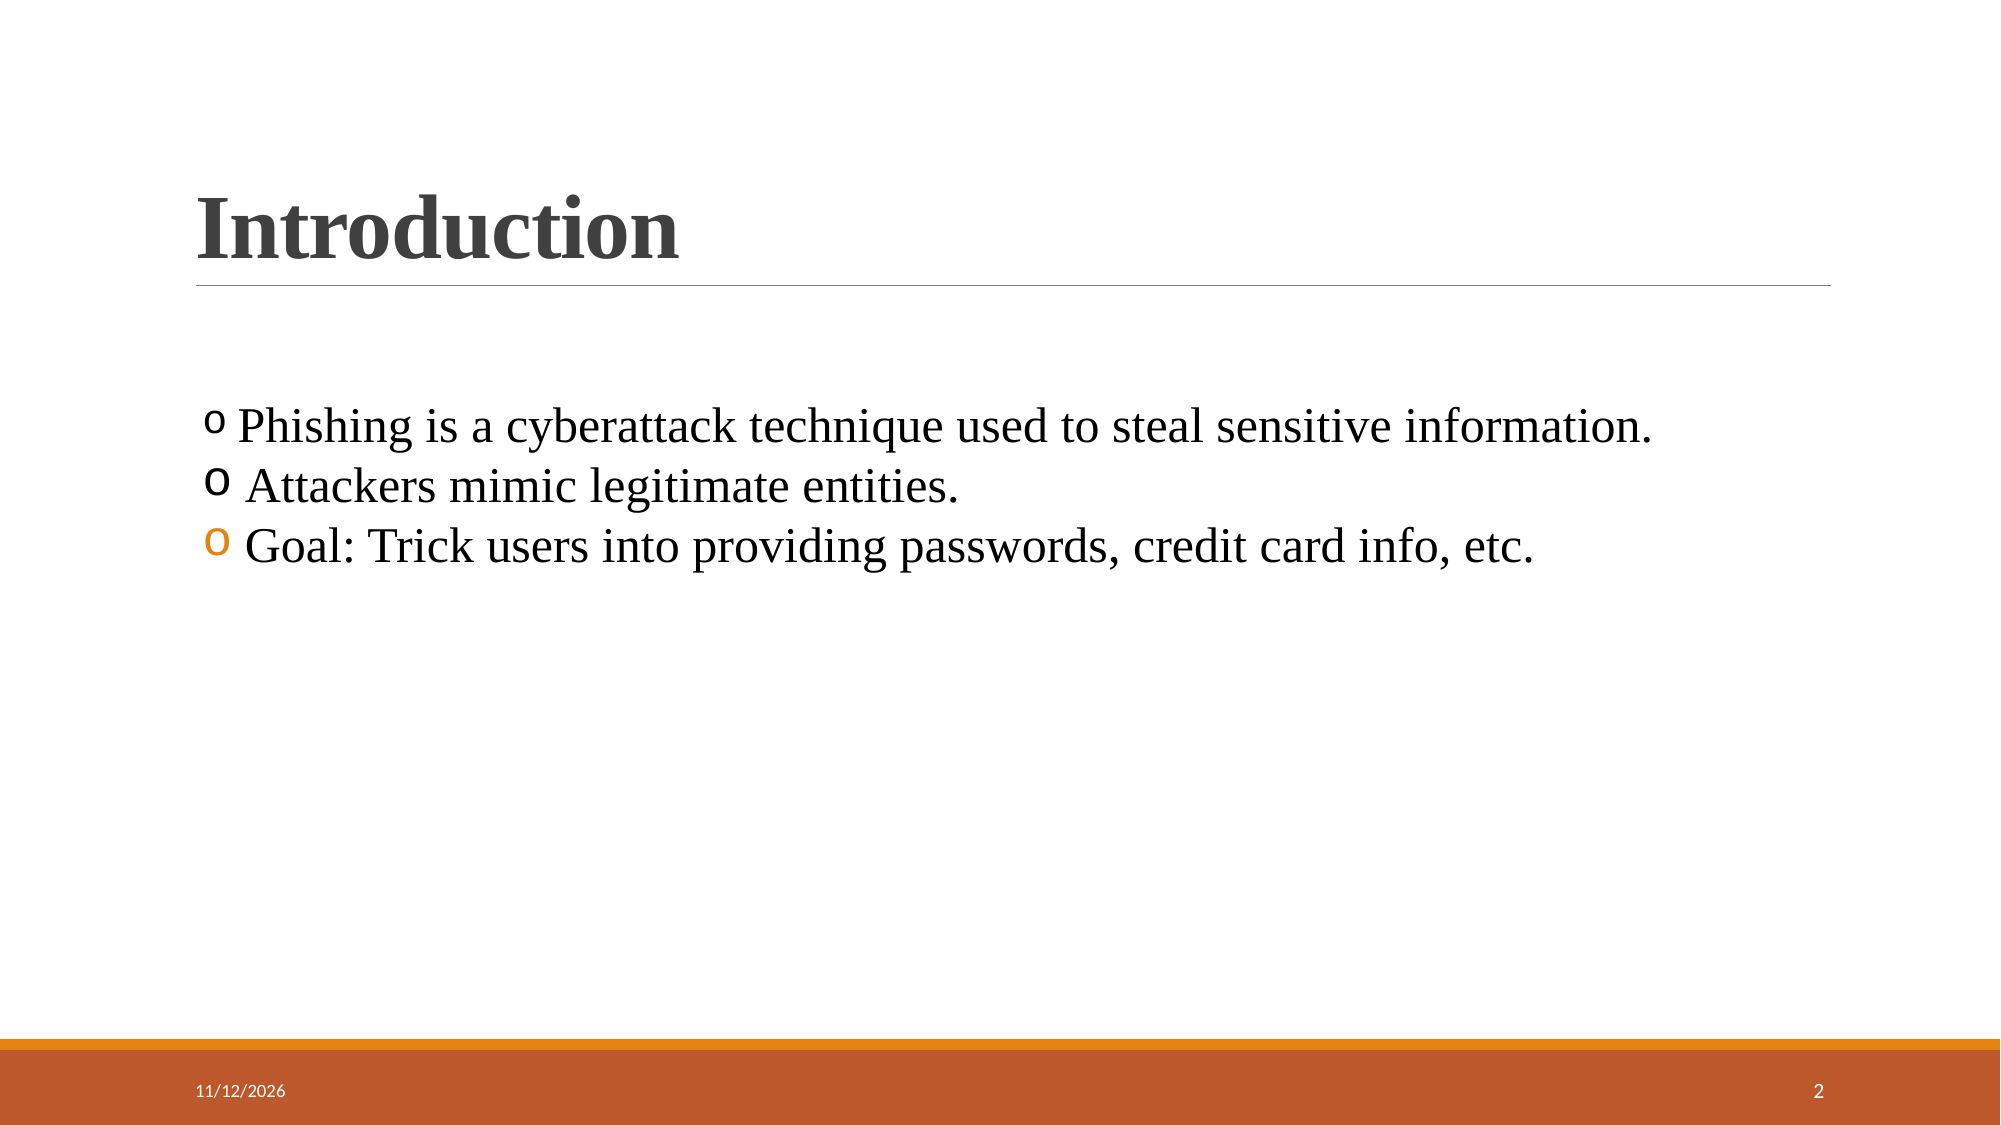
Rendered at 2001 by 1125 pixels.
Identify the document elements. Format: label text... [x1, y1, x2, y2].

list Phishing is a cyberattack technique used to steal sensitive information. Attackers mimic legitimate entities. Goal: Trick users into providing passwords, credit card info, etc. [187, 205, 1679, 859]
slide_number 2 [1624, 1059, 1840, 1120]
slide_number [180, 1059, 586, 1120]
title Introduction [180, 47, 1830, 285]
